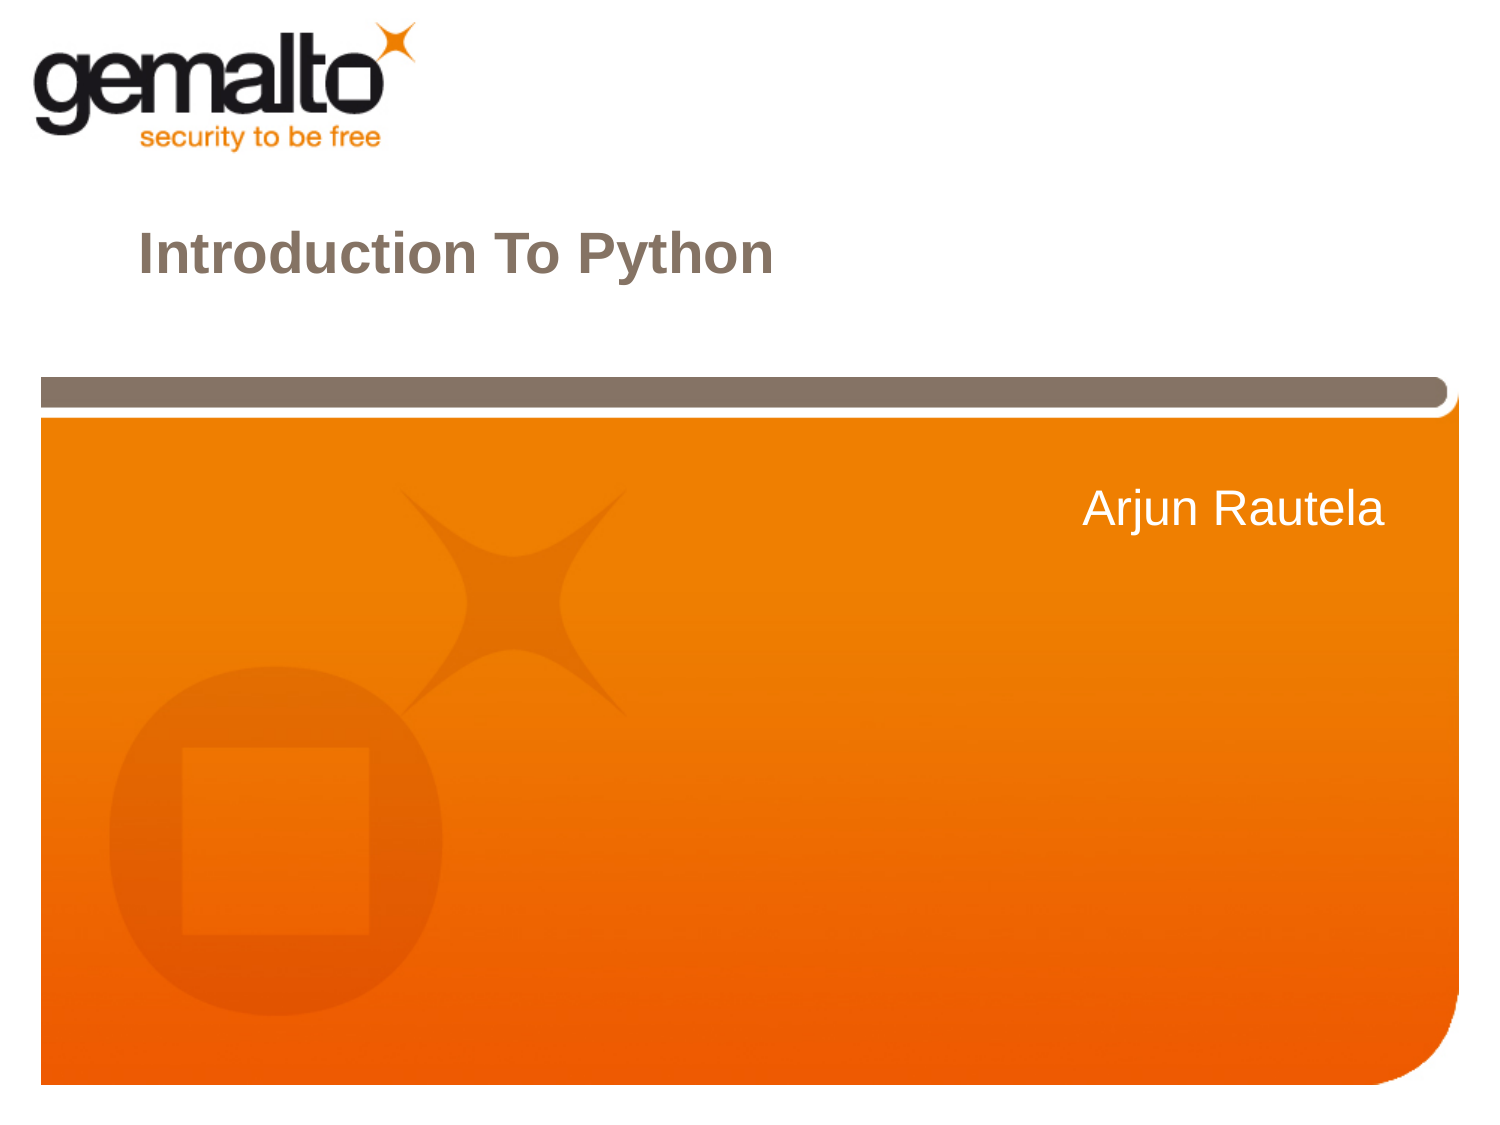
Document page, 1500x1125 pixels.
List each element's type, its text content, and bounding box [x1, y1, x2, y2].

picture [29, 18, 420, 155]
subtitle Arjun Rautela [631, 467, 1400, 1024]
picture [41, 377, 1459, 1085]
title Introduction To Python [123, 207, 1436, 374]
